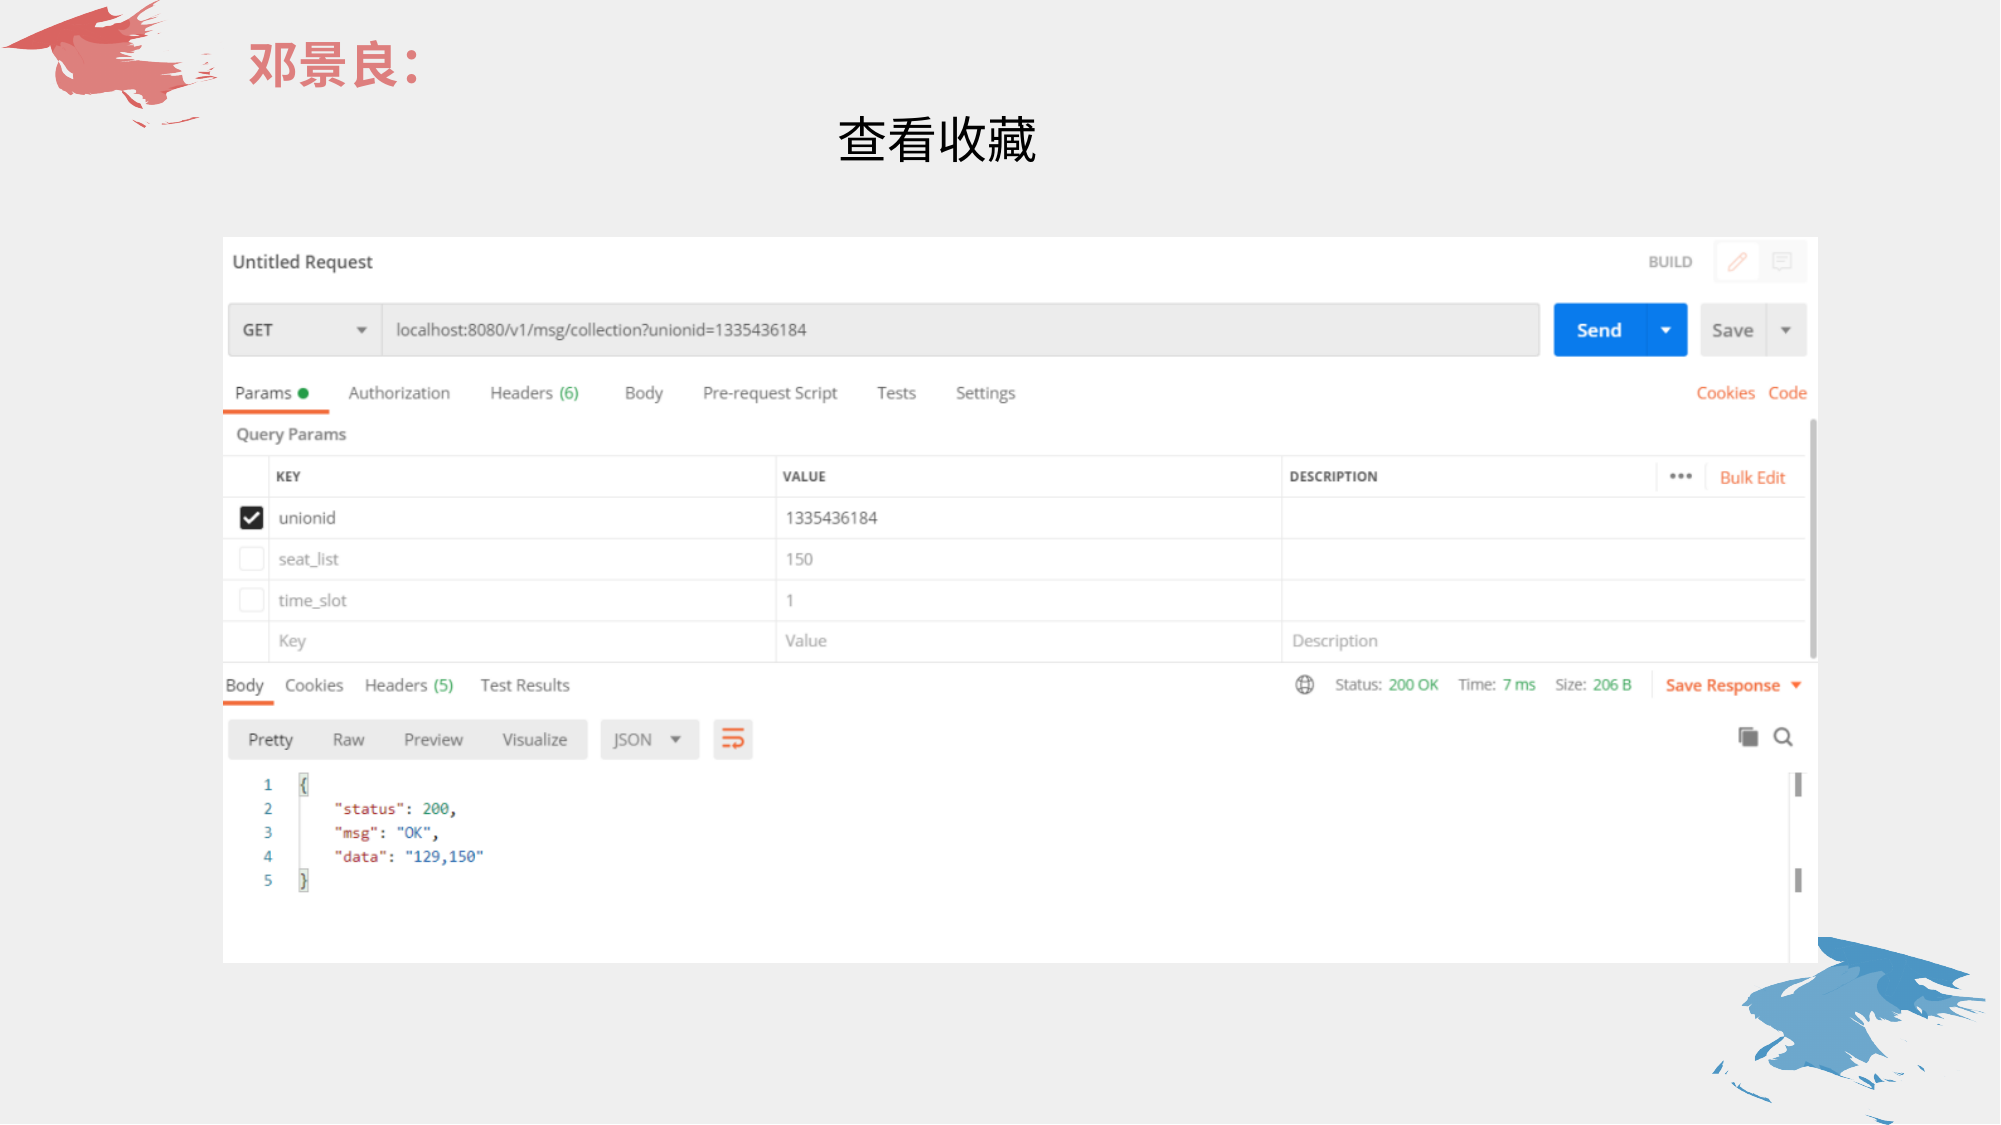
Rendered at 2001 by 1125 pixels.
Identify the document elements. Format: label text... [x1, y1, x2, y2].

picture [0, 0, 2001, 1125]
text_box 查看收藏 [822, 101, 1053, 177]
text_box 邓景良： [234, 25, 464, 101]
